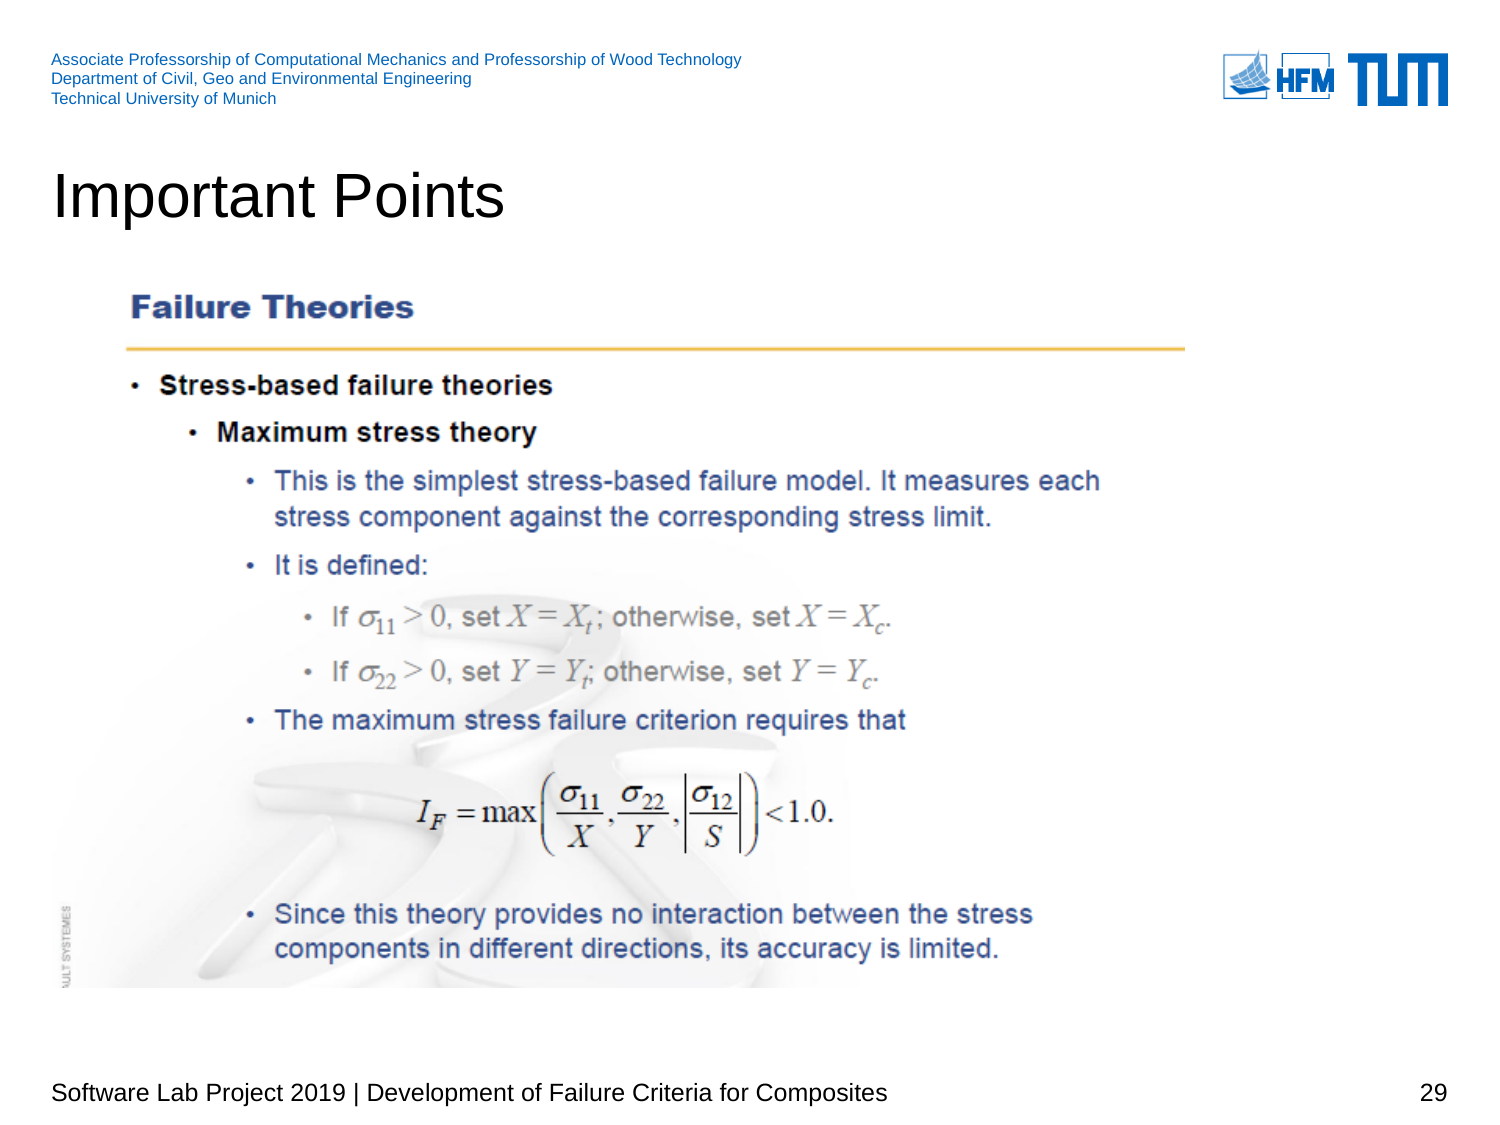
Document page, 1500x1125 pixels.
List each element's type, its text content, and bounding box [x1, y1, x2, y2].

footer Software Lab Project 2019 | Development of Failure Criteria for Composites [51, 1061, 1112, 1122]
picture [51, 256, 1186, 988]
title Important Points [52, 162, 1449, 231]
picture [1277, 52, 1334, 100]
text_box Associate Professorship of Computational Mechanics and Professorship of Wood Technology Department of Civil, Geo and Environmental Engineering Technical University of Munich [36, 40, 774, 136]
slide_number 29 [1112, 1061, 1448, 1122]
picture [1218, 48, 1273, 102]
